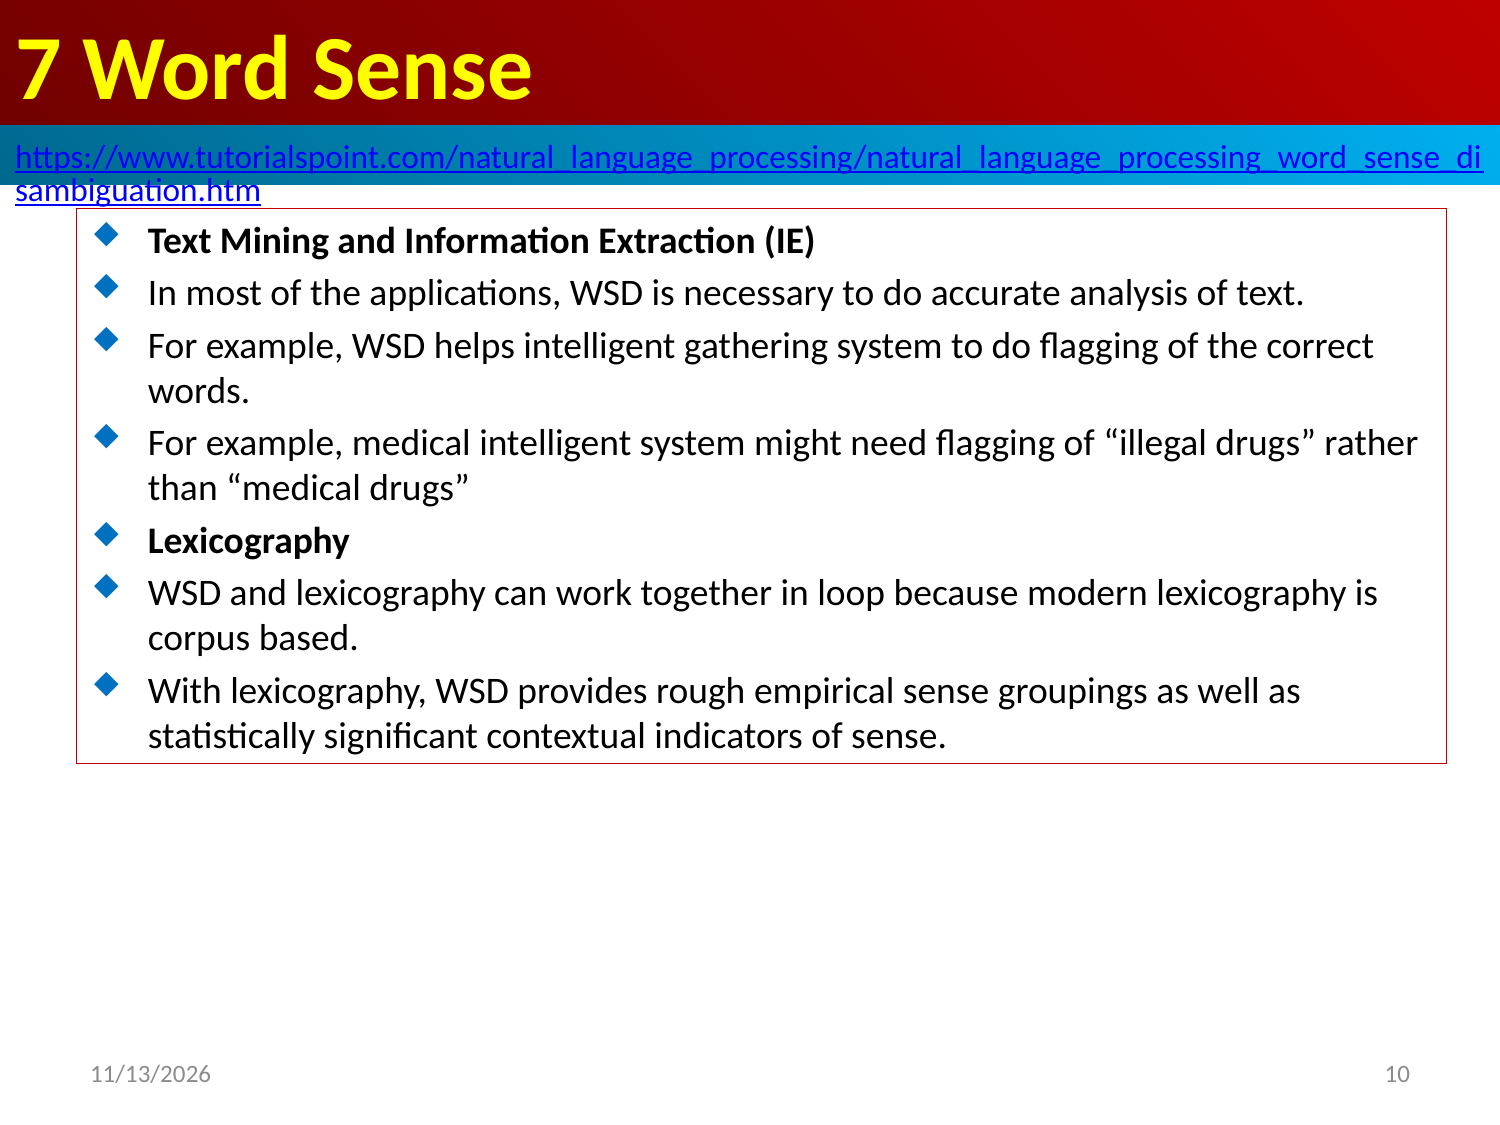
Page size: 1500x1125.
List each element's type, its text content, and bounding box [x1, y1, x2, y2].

text_box https://www.tutorialspoint.com/natural_language_processing/natural_language_processing_word_sense_disambiguation.htm [0, 125, 1500, 185]
title 7 Word Sense [0, 0, 1500, 125]
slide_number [75, 1042, 425, 1103]
subtitle Text Mining and Information Extraction (IE) In most of the applications, WSD is necessary to do accurate analysis of text. For example, WSD helps intelligent gathering system to do flagging of the correct words. For example, medical intelligent system might need flagging of “illegal drugs” rather than “medical drugs” Lexicography WSD and lexicography can work together in loop because modern lexicography is corpus based. With lexicography, WSD provides rough empirical sense groupings as well as statistically significant contextual indicators of sense. [76, 208, 1447, 764]
slide_number 10 [1074, 1042, 1425, 1103]
